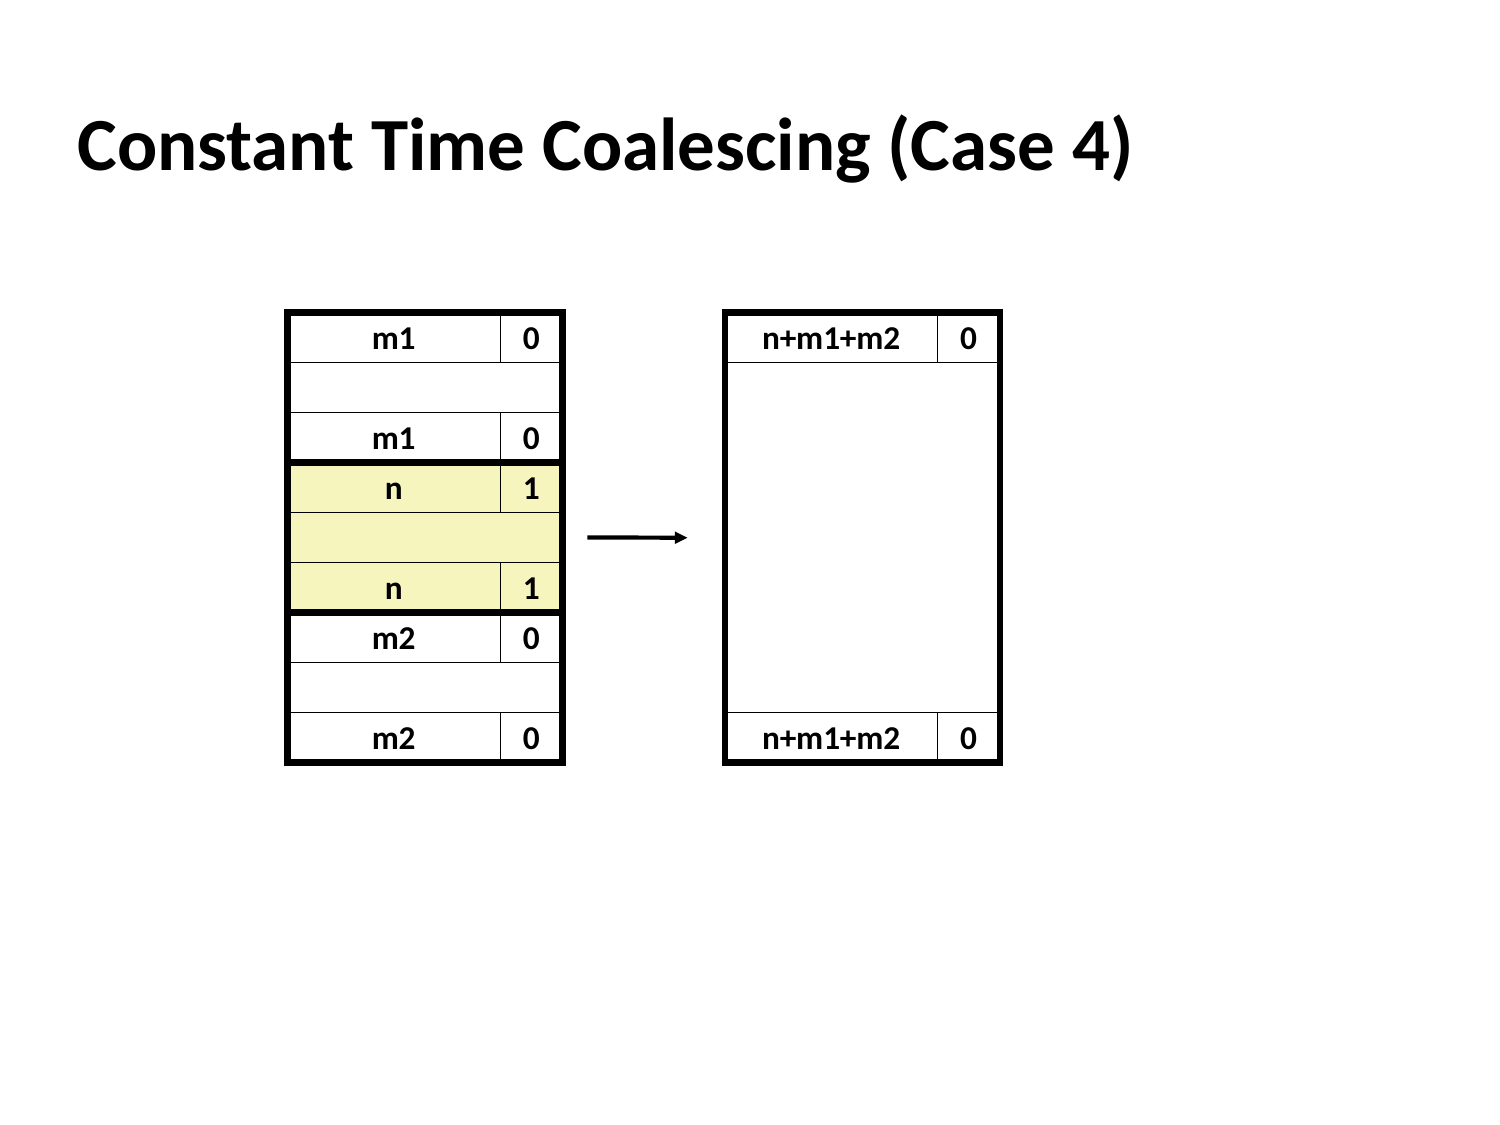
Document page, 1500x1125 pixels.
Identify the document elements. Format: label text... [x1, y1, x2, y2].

title Constant Time Coalescing (Case 4) [62, 93, 1438, 188]
text_box [287, 612, 563, 763]
text_box [587, 531, 688, 544]
text_box [725, 312, 1000, 763]
text_box [287, 462, 563, 612]
text_box [287, 312, 563, 462]
